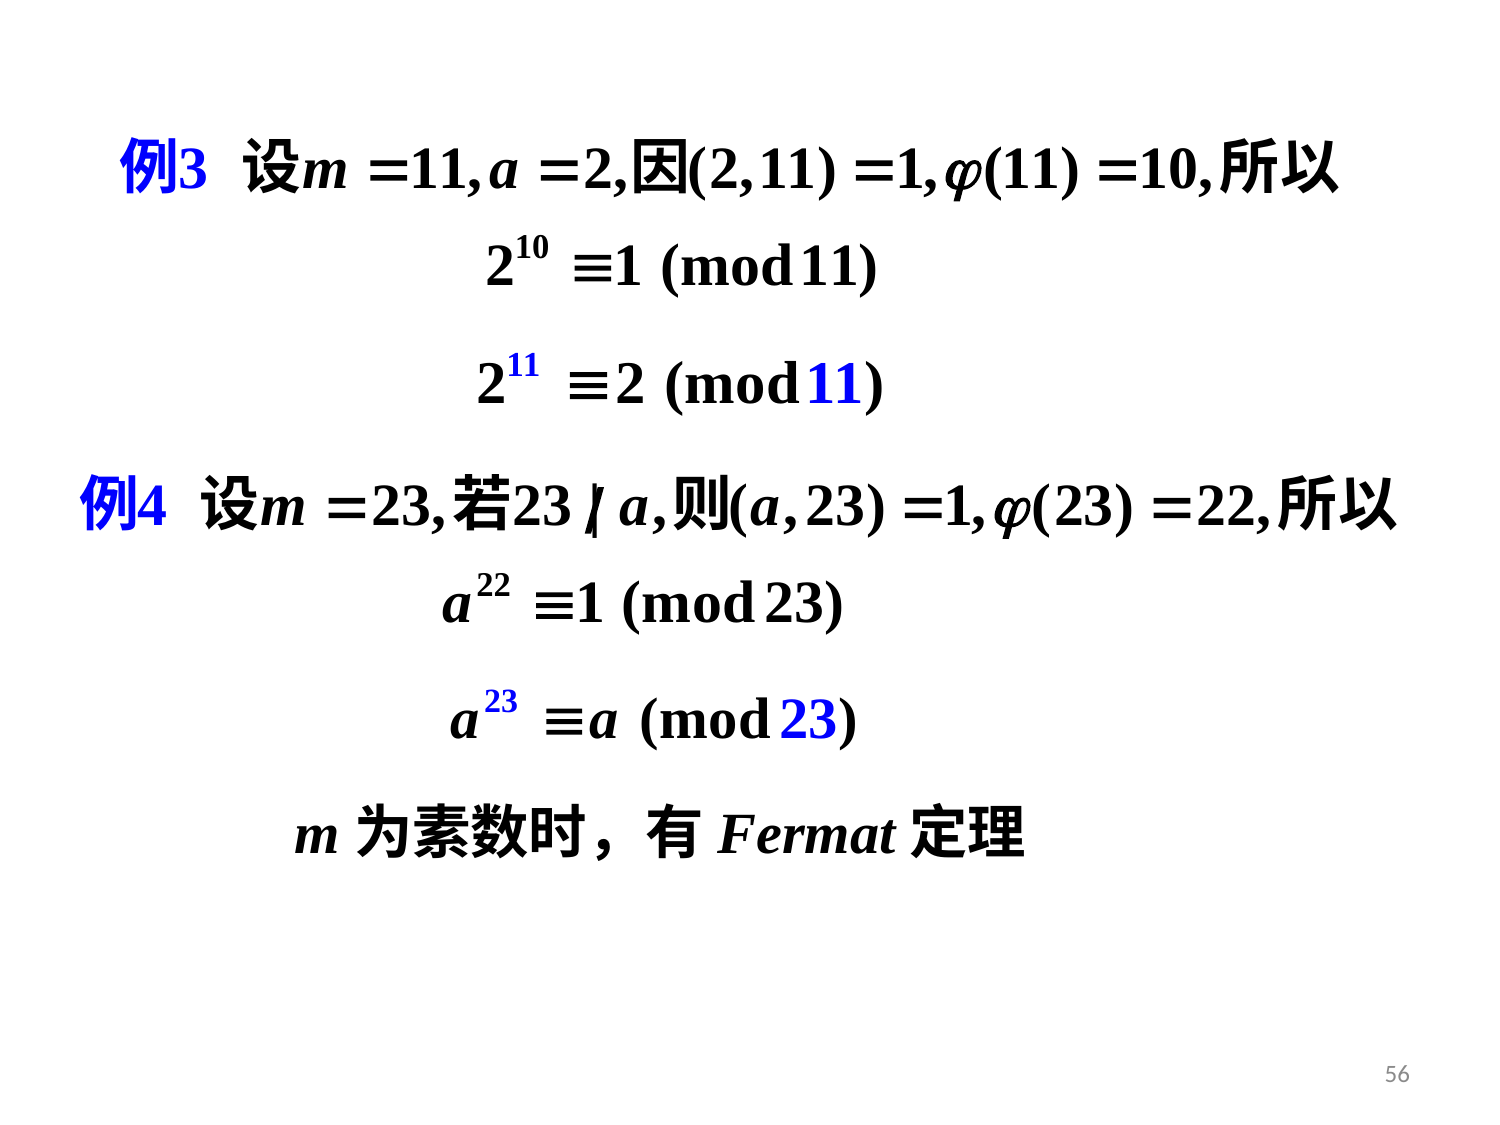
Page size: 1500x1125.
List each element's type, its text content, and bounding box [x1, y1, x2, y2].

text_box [467, 337, 893, 429]
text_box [112, 124, 1346, 311]
text_box m为素数时，有Fermat定理 [280, 787, 1131, 873]
slide_number 56 [1074, 1042, 1425, 1103]
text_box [442, 674, 868, 763]
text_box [72, 462, 1406, 648]
